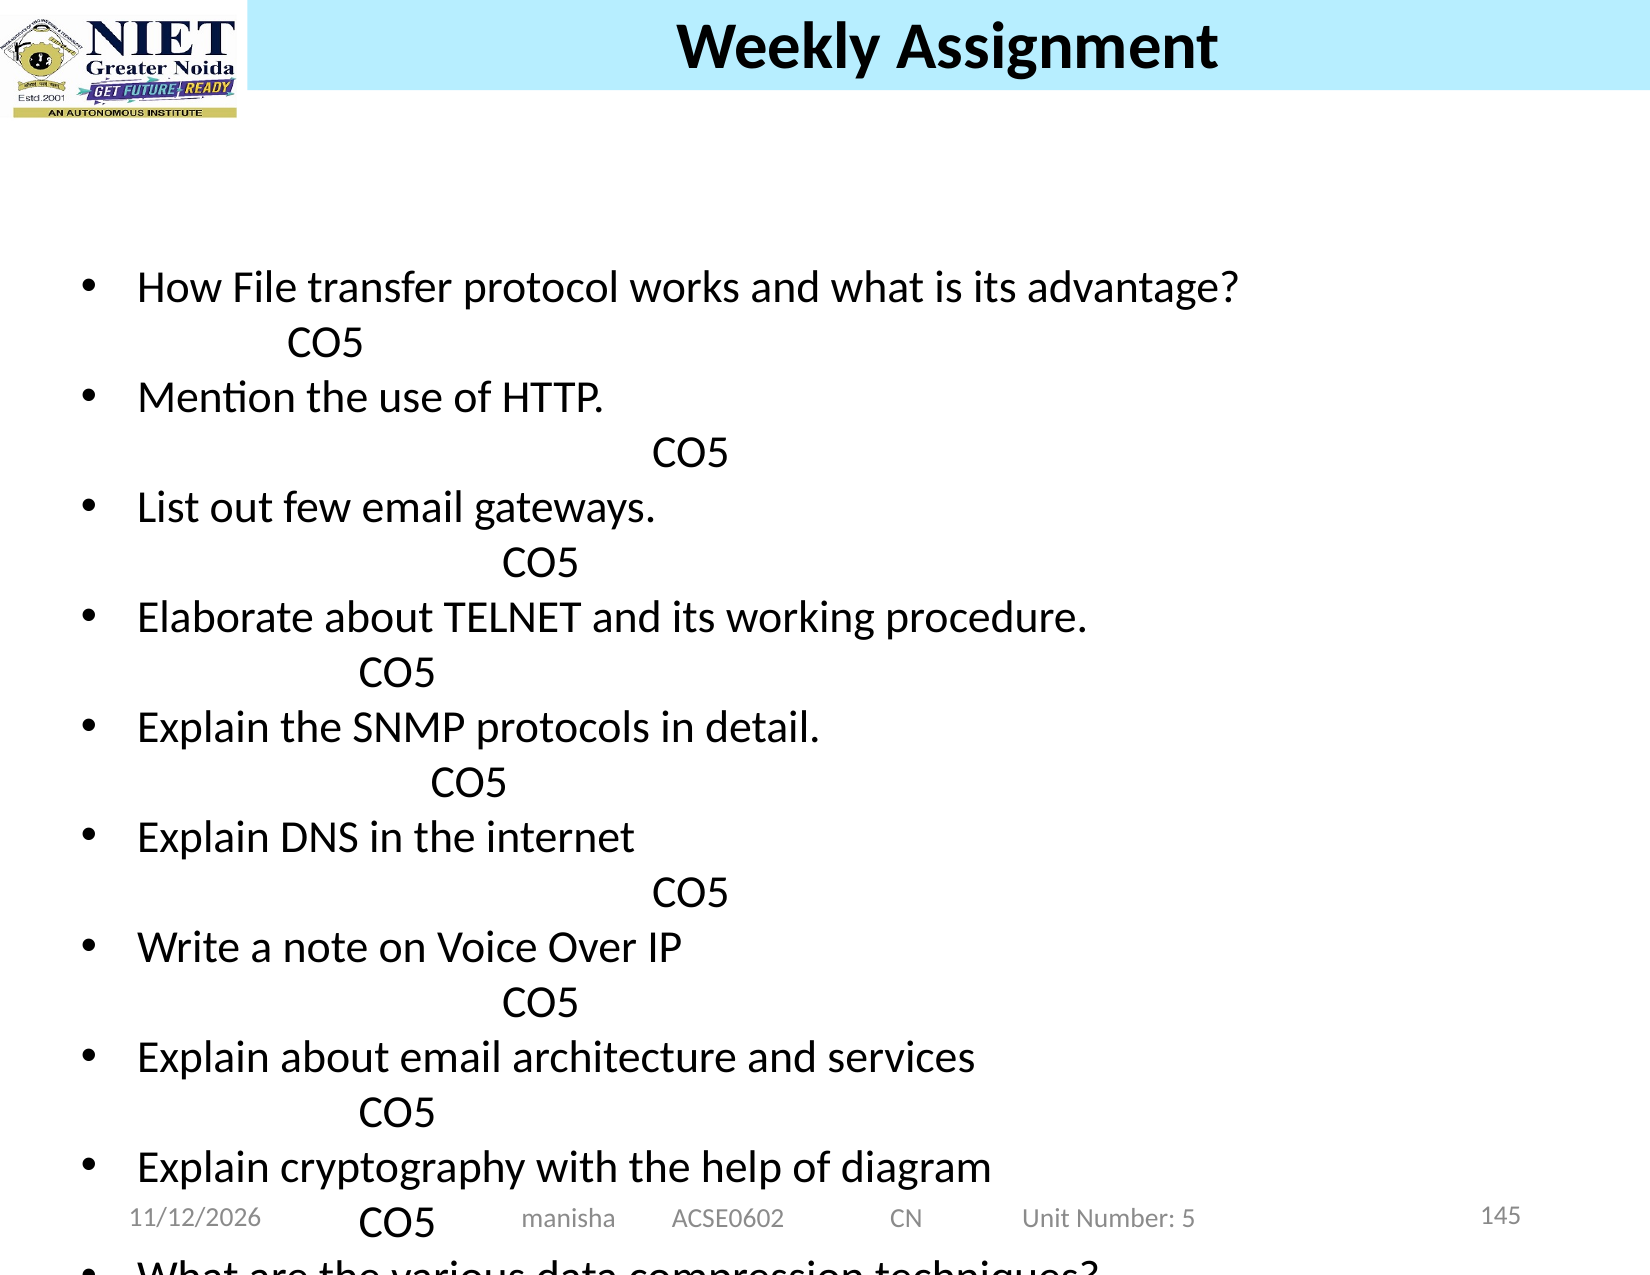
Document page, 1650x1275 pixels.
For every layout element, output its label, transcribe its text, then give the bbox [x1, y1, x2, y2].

footer manisha ACSE0602 CN Unit Number: 5 [405, 1184, 1314, 1250]
title Weekly Assignment [247, 0, 1650, 91]
picture [0, 0, 237, 146]
text_box How File transfer protocol works and what is its advantage? CO5 Mention the use of HTTP. CO5 List out few email gateways. CO5 Elaborate about TELNET and its working procedure. CO5 Explain the SNMP protocols in detail. CO5 Explain DNS in the internet CO5 Write a note on Voice Over IP CO5 Explain about email architecture and services CO5 Explain cryptography with the help of diagram CO5 What are the various data compression techniques? CO5 [80, 256, 1616, 1015]
slide_number 145 [1433, 1179, 1537, 1248]
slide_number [113, 1181, 300, 1250]
